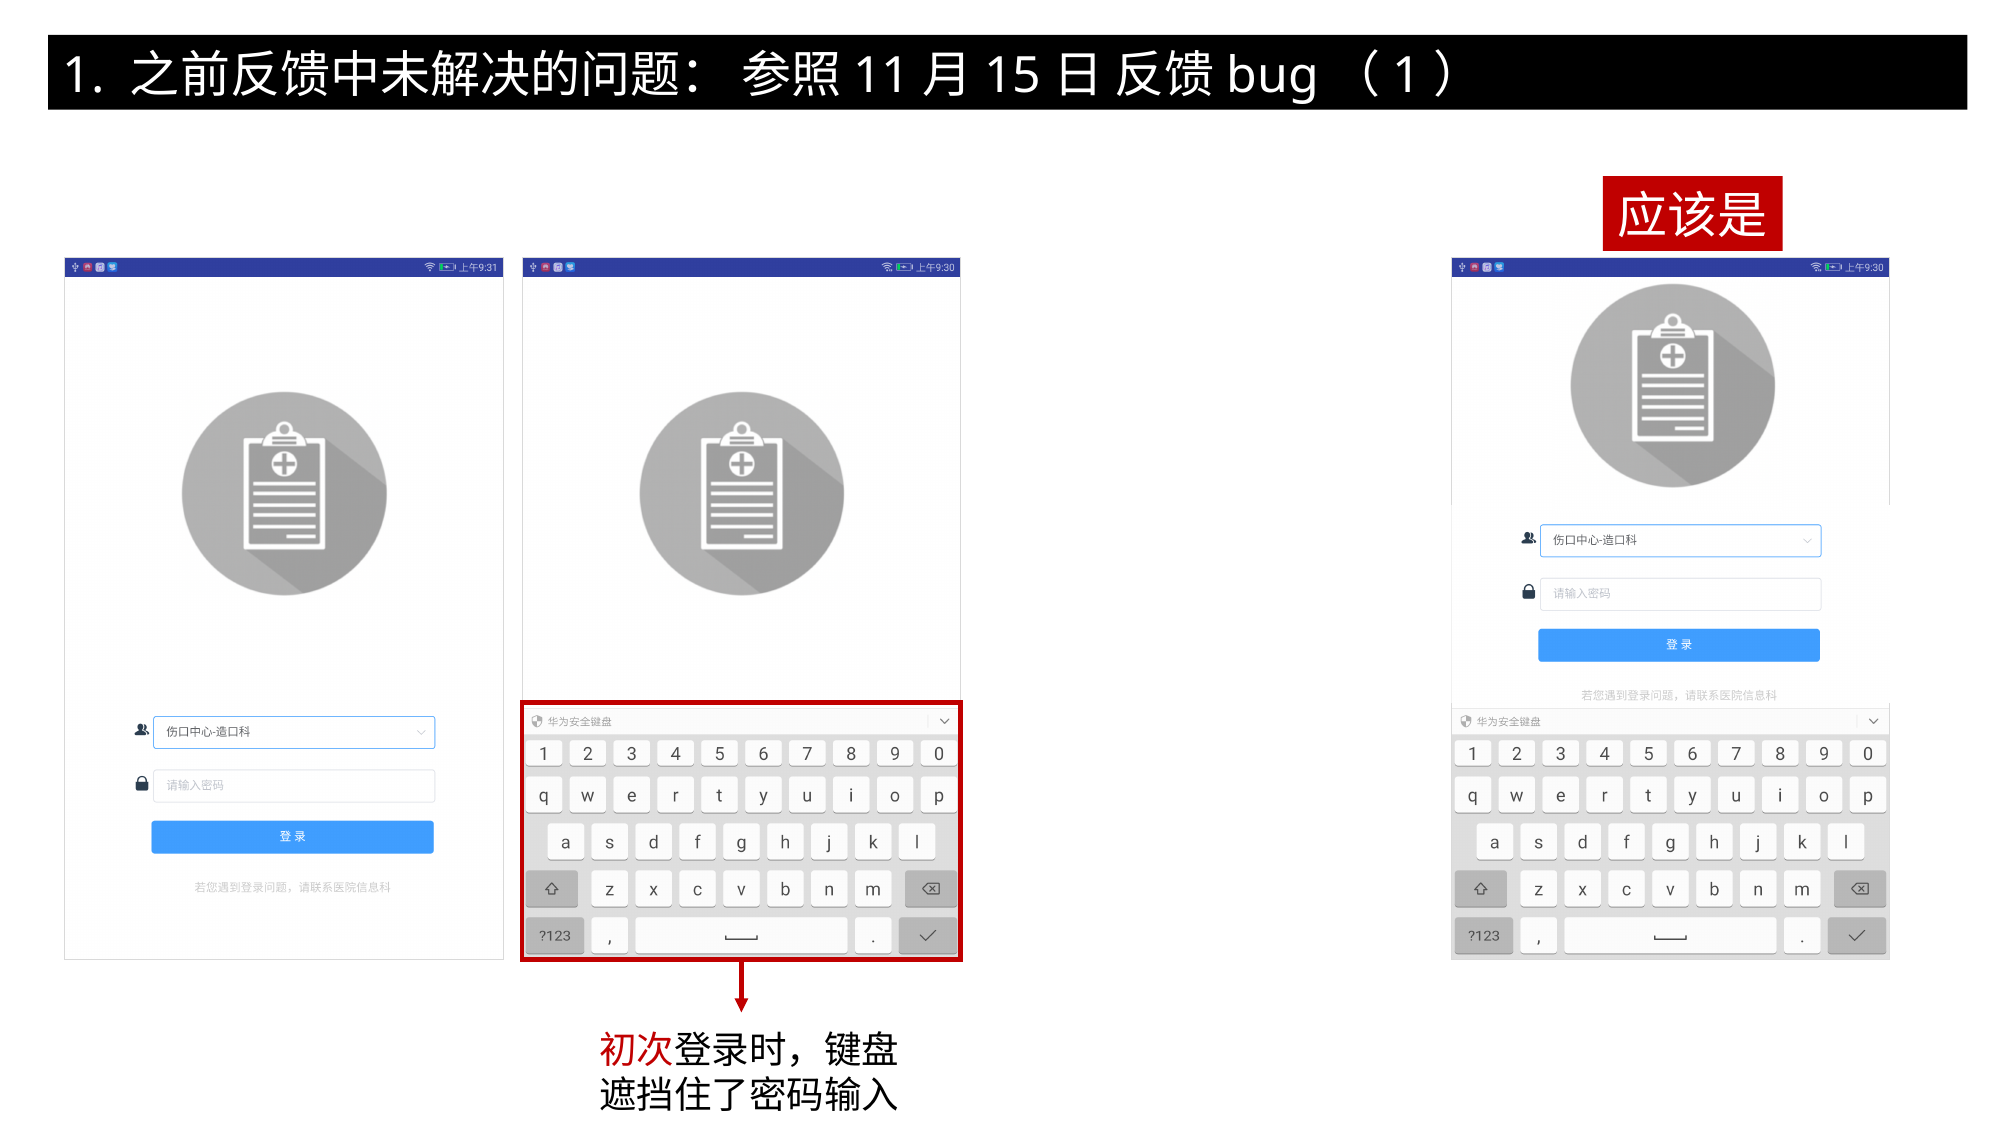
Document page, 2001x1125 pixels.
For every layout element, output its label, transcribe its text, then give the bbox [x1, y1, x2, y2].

text_box 初次登录时，键盘遮挡住了密码输入 [584, 1018, 922, 1124]
text_box 应该是 [1602, 176, 1783, 251]
picture [64, 257, 504, 960]
text_box 1. 之前反馈中未解决的问题： 参照11月15日 反馈bug（1） [48, 34, 1968, 110]
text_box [1451, 257, 1890, 960]
picture [522, 257, 961, 960]
